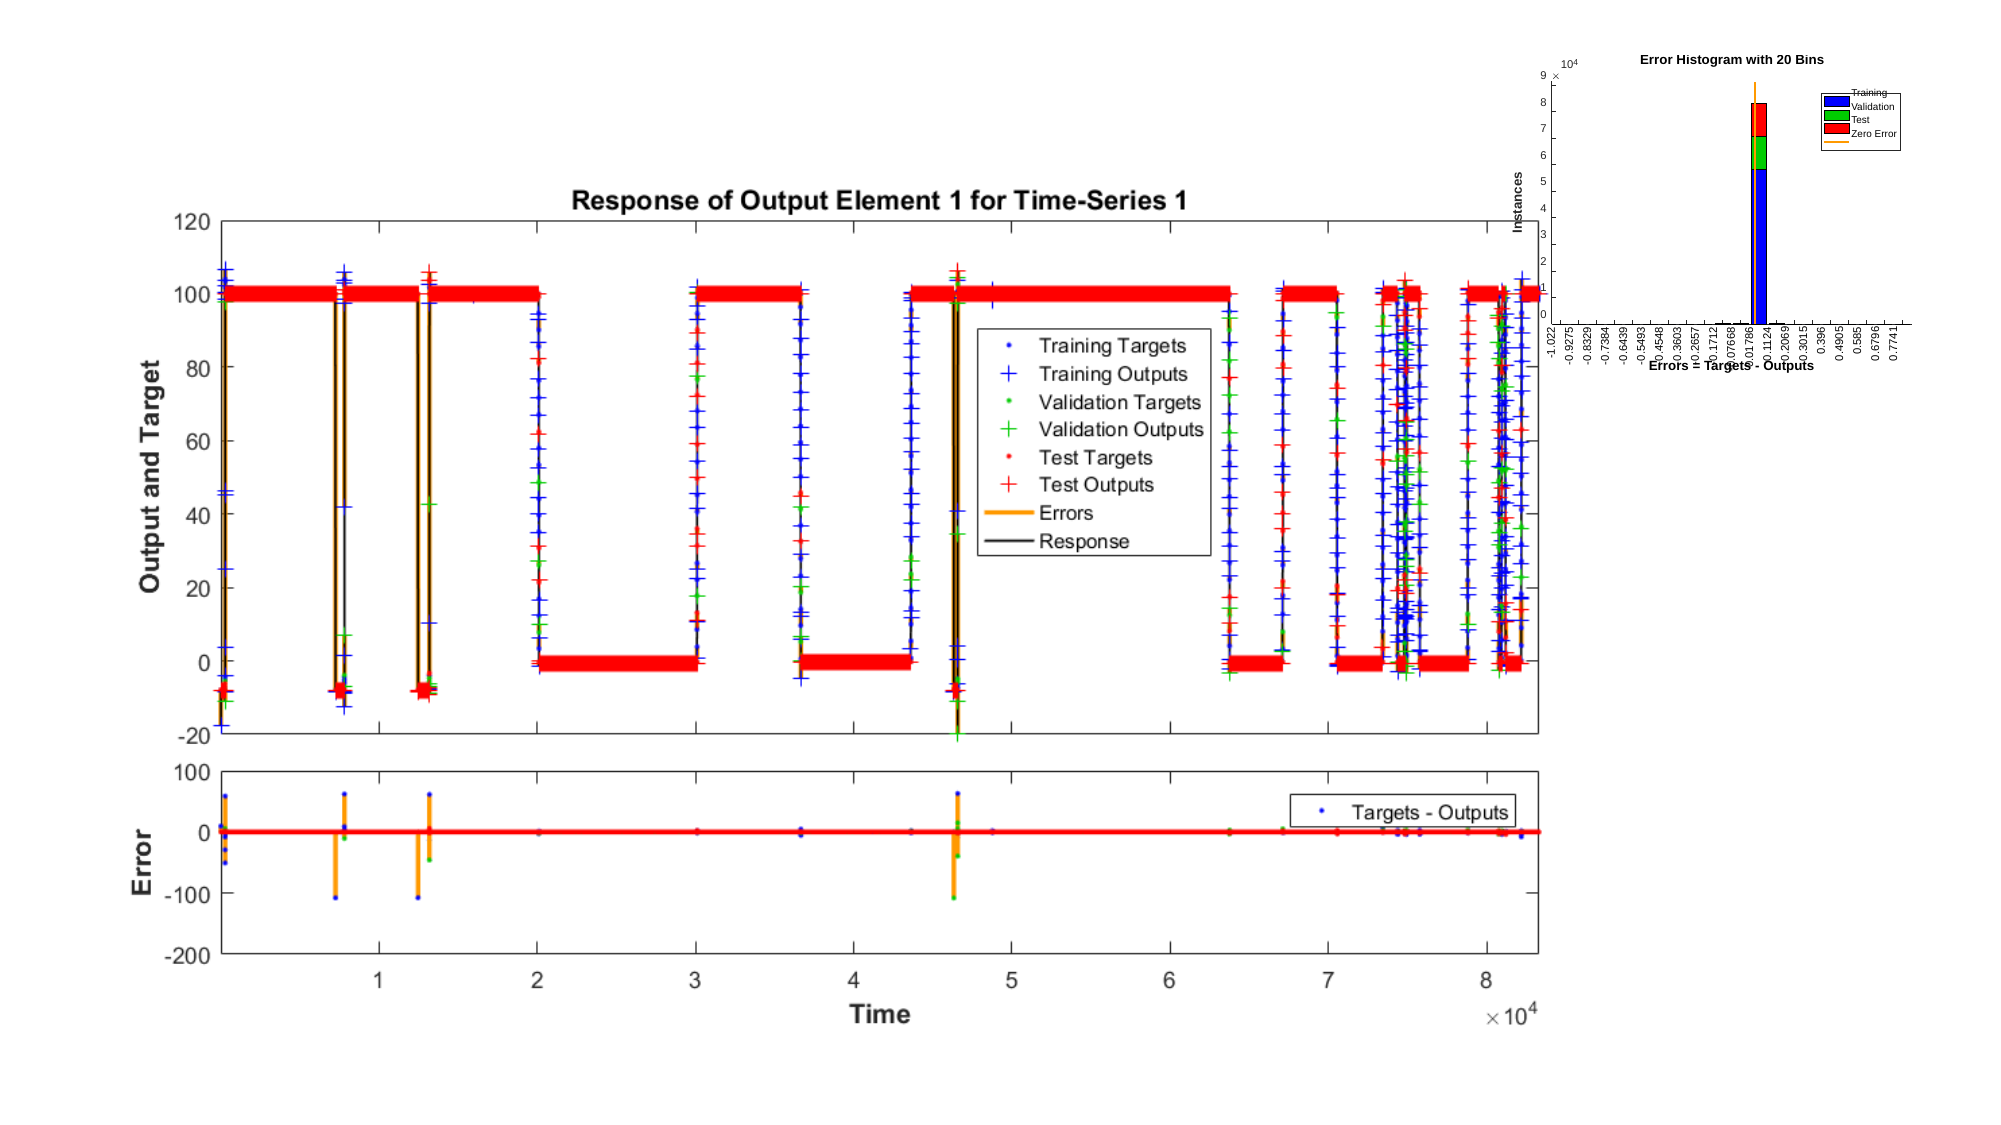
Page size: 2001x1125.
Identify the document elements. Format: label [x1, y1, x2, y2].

picture [0, 55, 1955, 1053]
